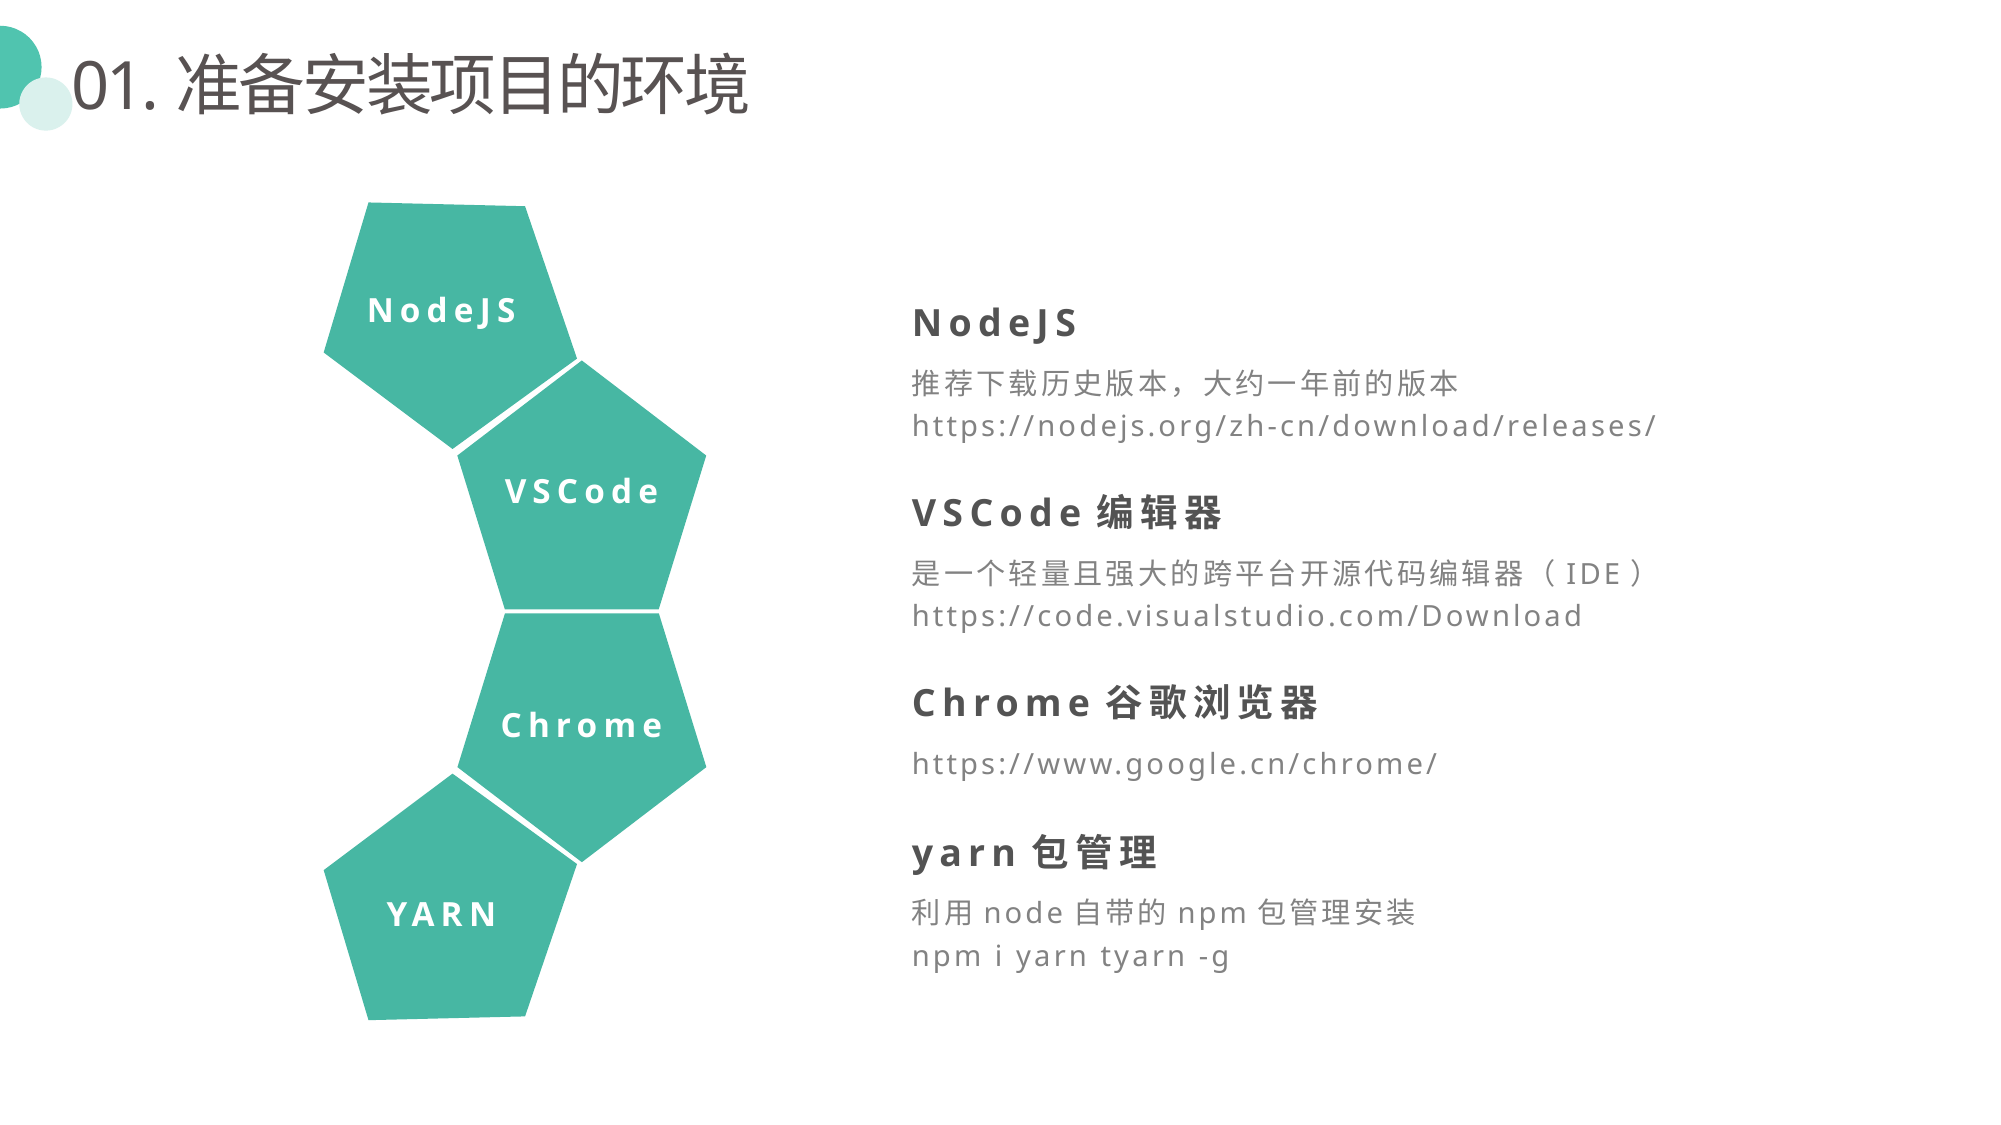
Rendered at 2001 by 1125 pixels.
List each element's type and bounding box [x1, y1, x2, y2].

text_box [897, 648, 1758, 798]
text_box [897, 458, 1758, 648]
text_box [0, 25, 750, 131]
text_box [457, 360, 707, 610]
text_box [897, 268, 1758, 458]
text_box [897, 798, 1758, 989]
text_box [457, 613, 707, 863]
text_box [317, 794, 567, 1044]
text_box [317, 178, 567, 428]
